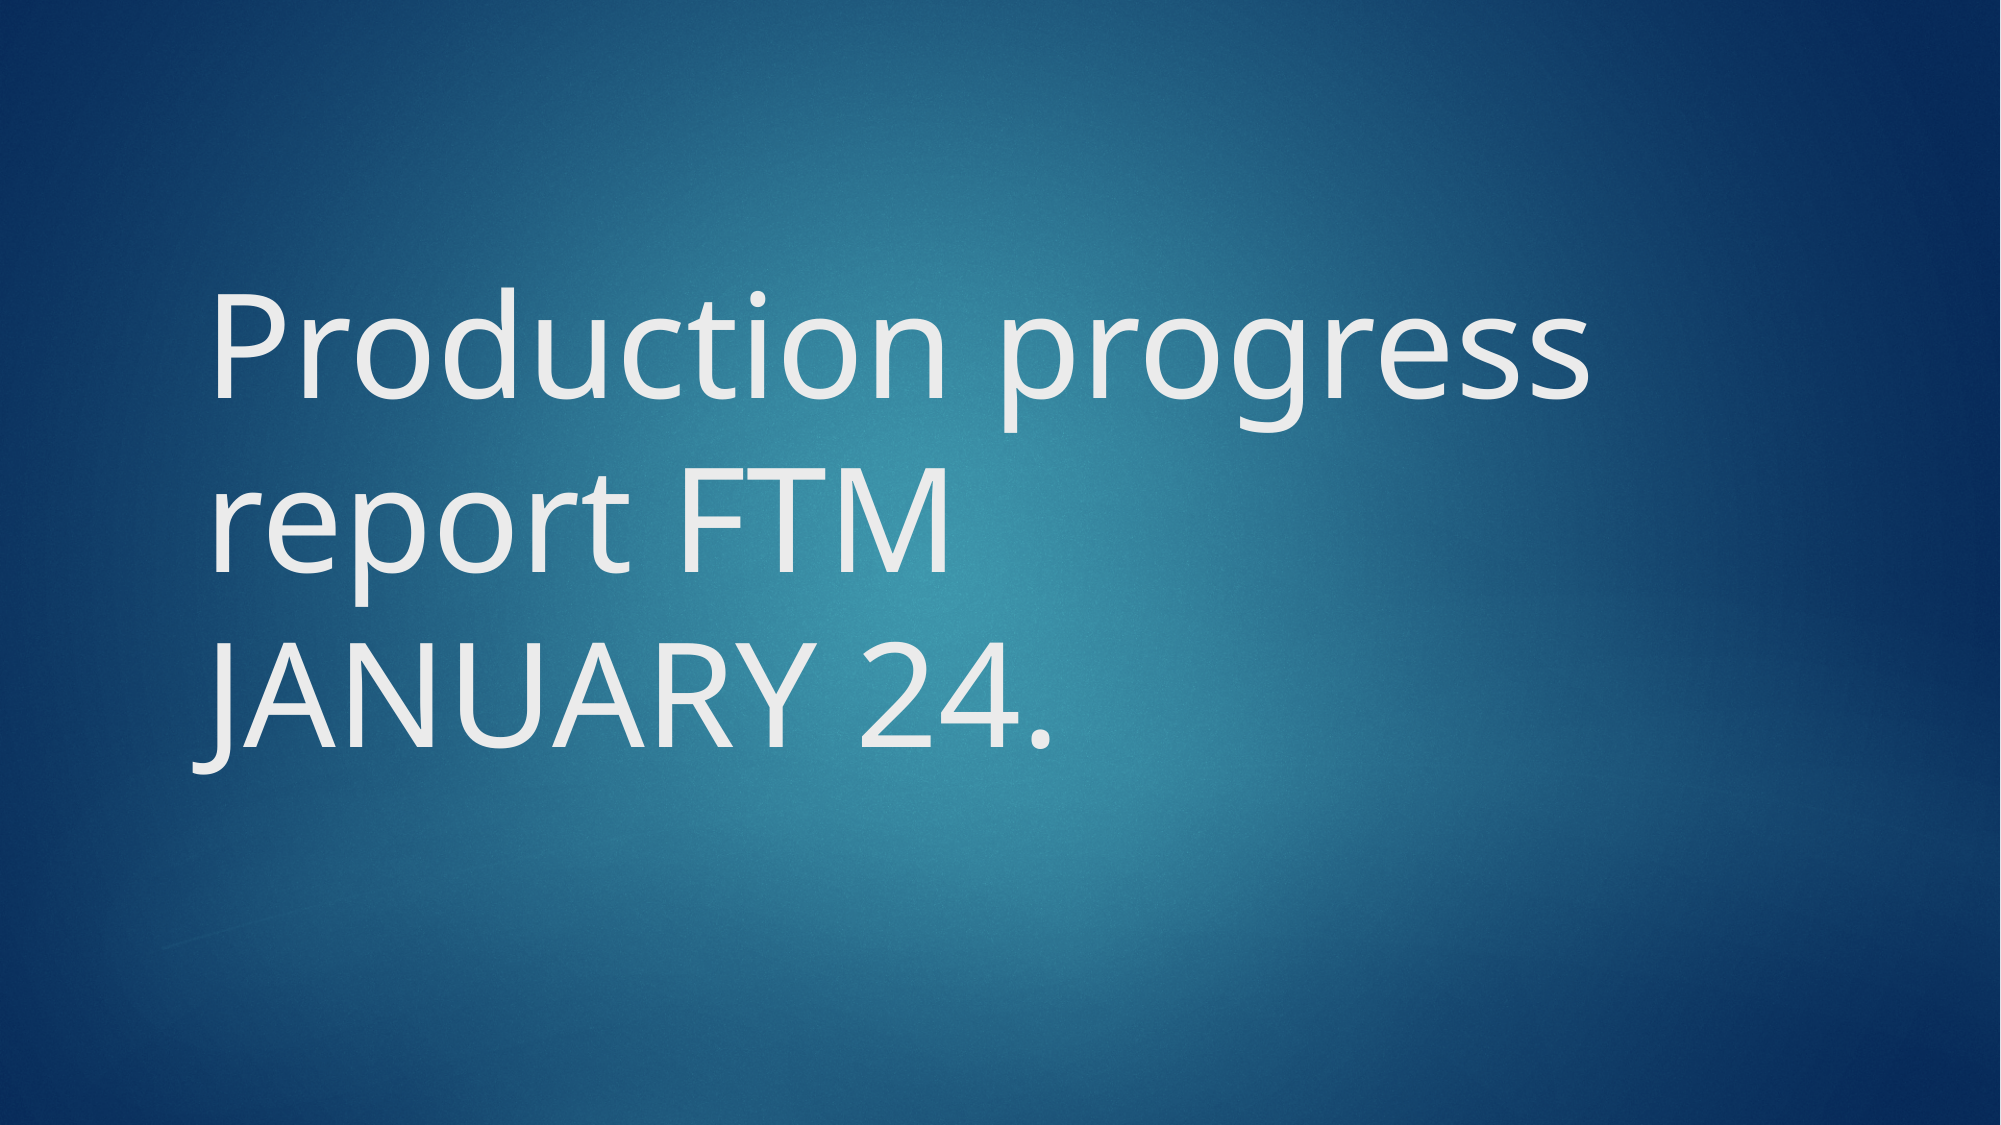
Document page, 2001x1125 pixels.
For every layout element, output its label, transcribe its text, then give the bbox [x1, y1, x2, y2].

title Production progress report FTM JANUARY 24. [189, 237, 1638, 784]
